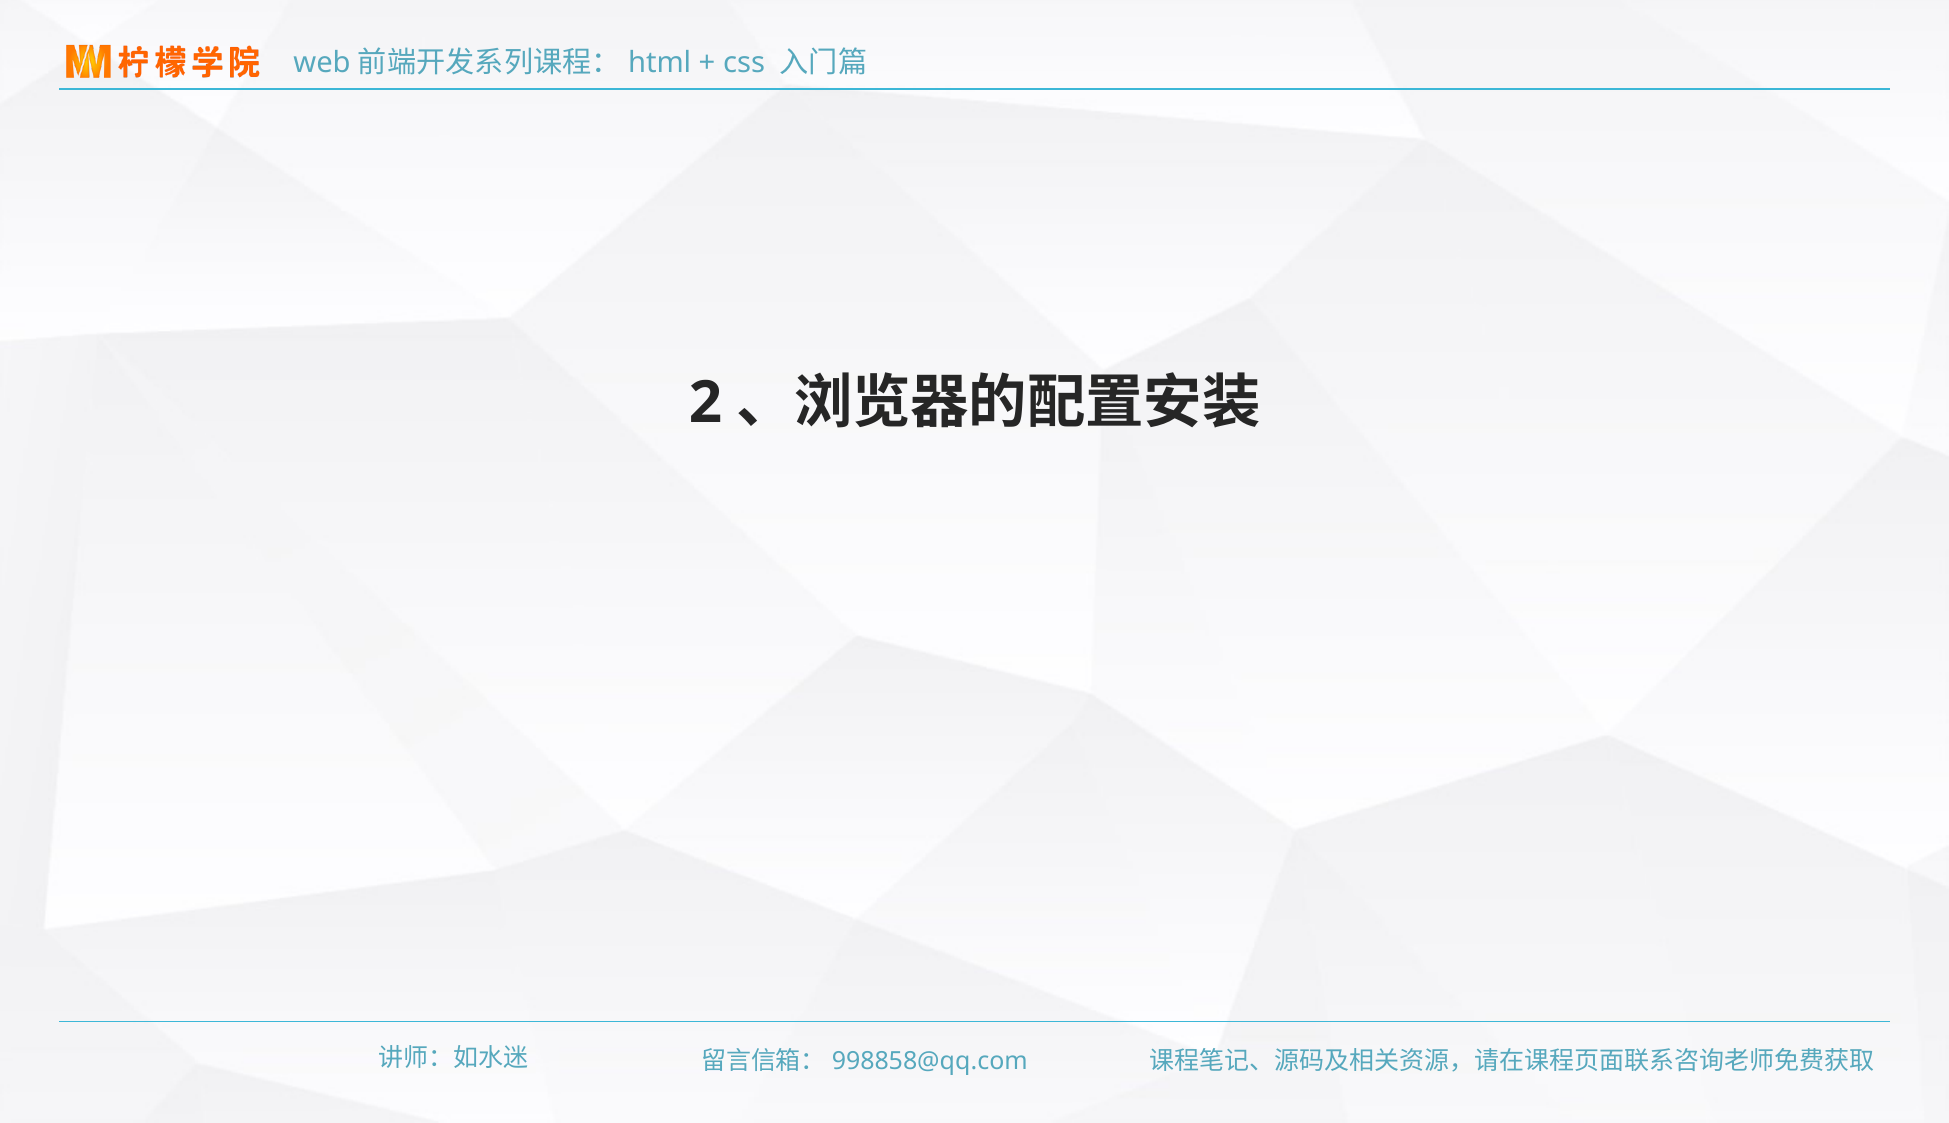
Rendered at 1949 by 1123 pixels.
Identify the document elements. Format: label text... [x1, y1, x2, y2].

text_box 2、浏览器的配置安装 [341, 357, 1607, 442]
picture [0, 0, 1949, 1123]
